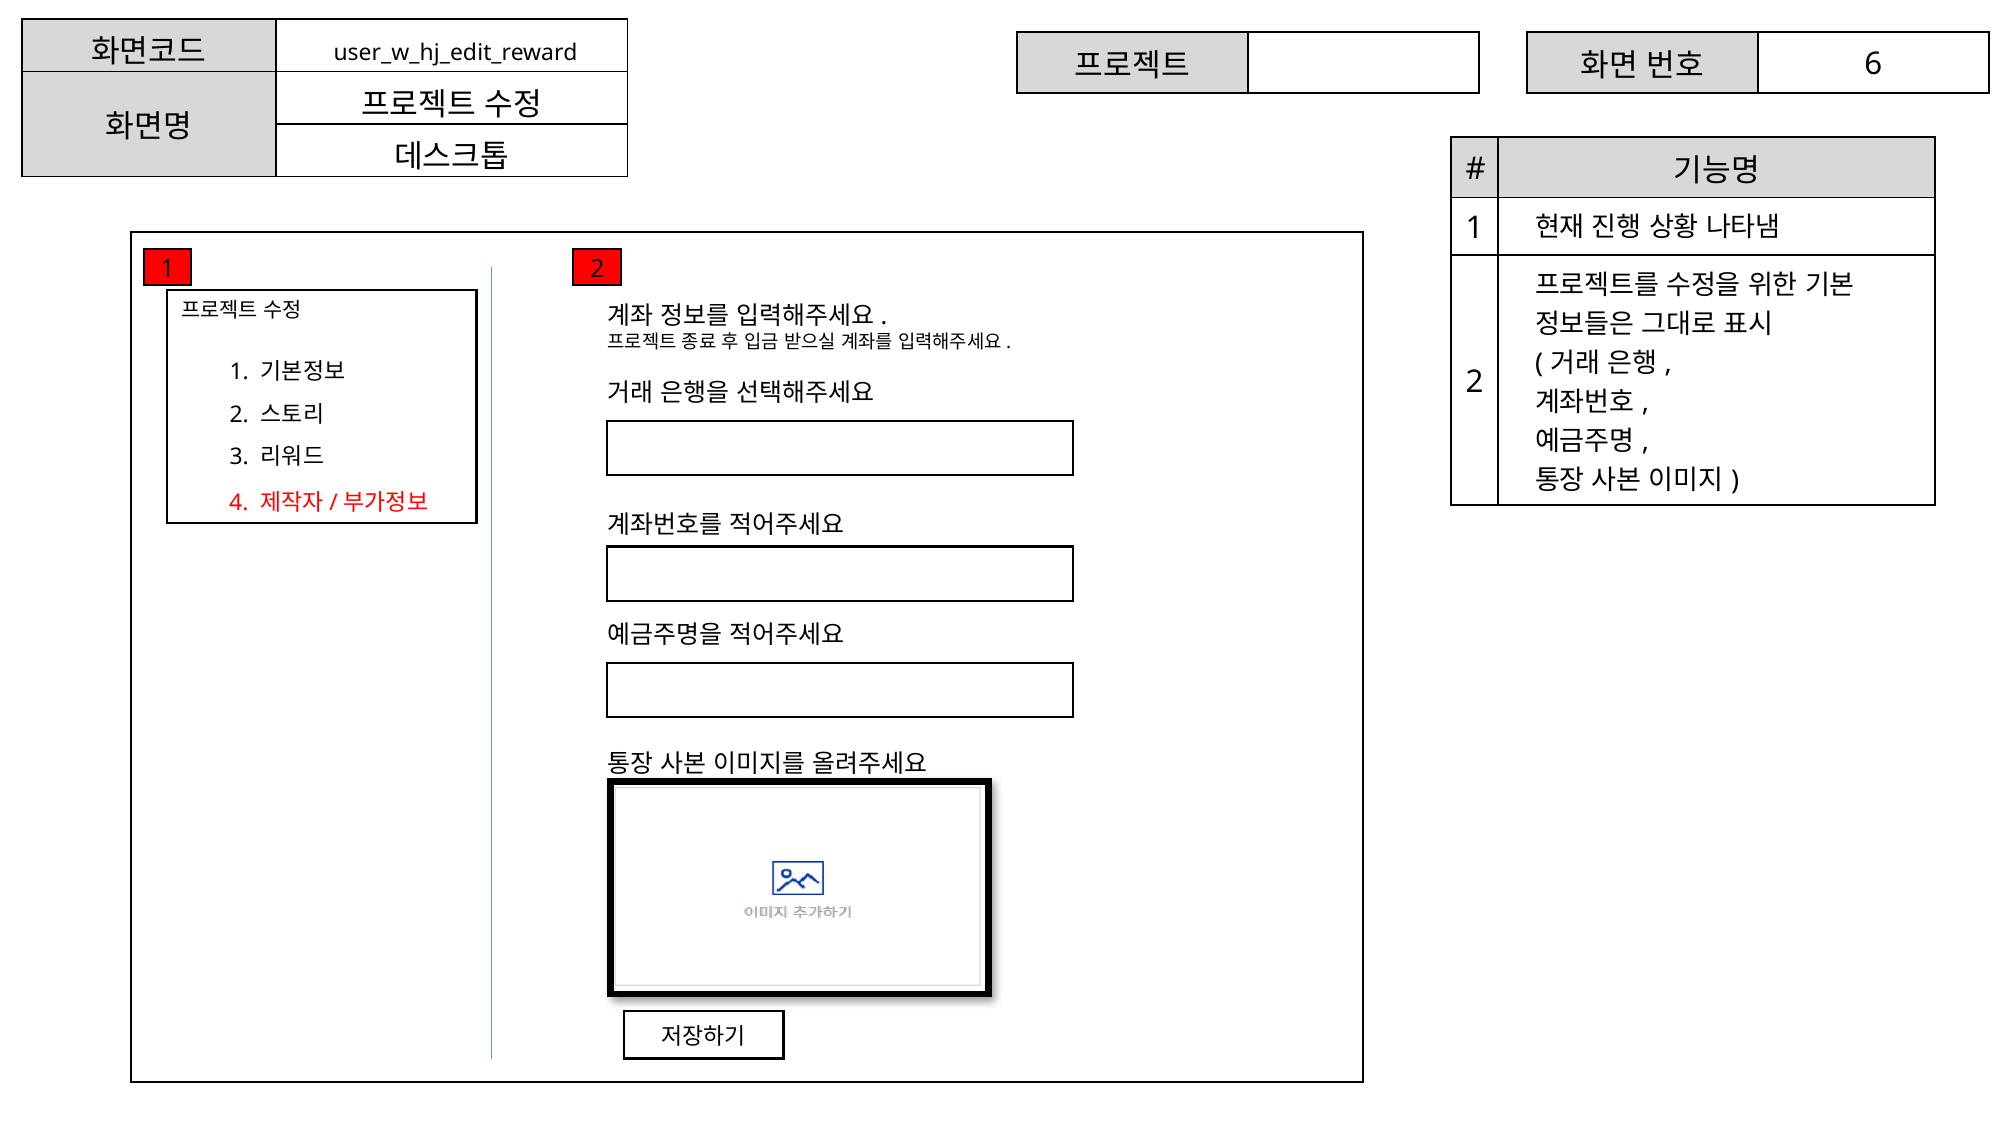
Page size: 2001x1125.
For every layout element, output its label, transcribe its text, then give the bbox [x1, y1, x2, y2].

table_cell 현재 진행 상황 나타냄 [1499, 198, 1934, 254]
table_header 화면 번호 [1528, 33, 1757, 92]
table_cell 데스크톱 [277, 125, 627, 176]
table_cell 프로젝트를 수정을 위한 기본 정보들은 그대로 표시 (거래 은행, 계좌번호, 예금주명, 통장 사본 이미지) [1499, 256, 1934, 504]
table_header # [1452, 138, 1497, 197]
table_cell 1 [1452, 198, 1497, 254]
table_cell 화면명 [23, 72, 275, 176]
table_header 기능명 [1499, 138, 1934, 197]
table_header 화면코드 [23, 20, 275, 71]
table_header [1249, 33, 1478, 92]
table_header 6 [1759, 33, 1988, 92]
text_box [130, 231, 1364, 1083]
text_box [573, 249, 1189, 1059]
table_cell 프로젝트 수정 [277, 72, 627, 123]
table_cell 2 [1452, 256, 1497, 504]
table_header 프로젝트 [1018, 33, 1247, 92]
table_header user_w_hj_edit_reward [277, 20, 627, 71]
